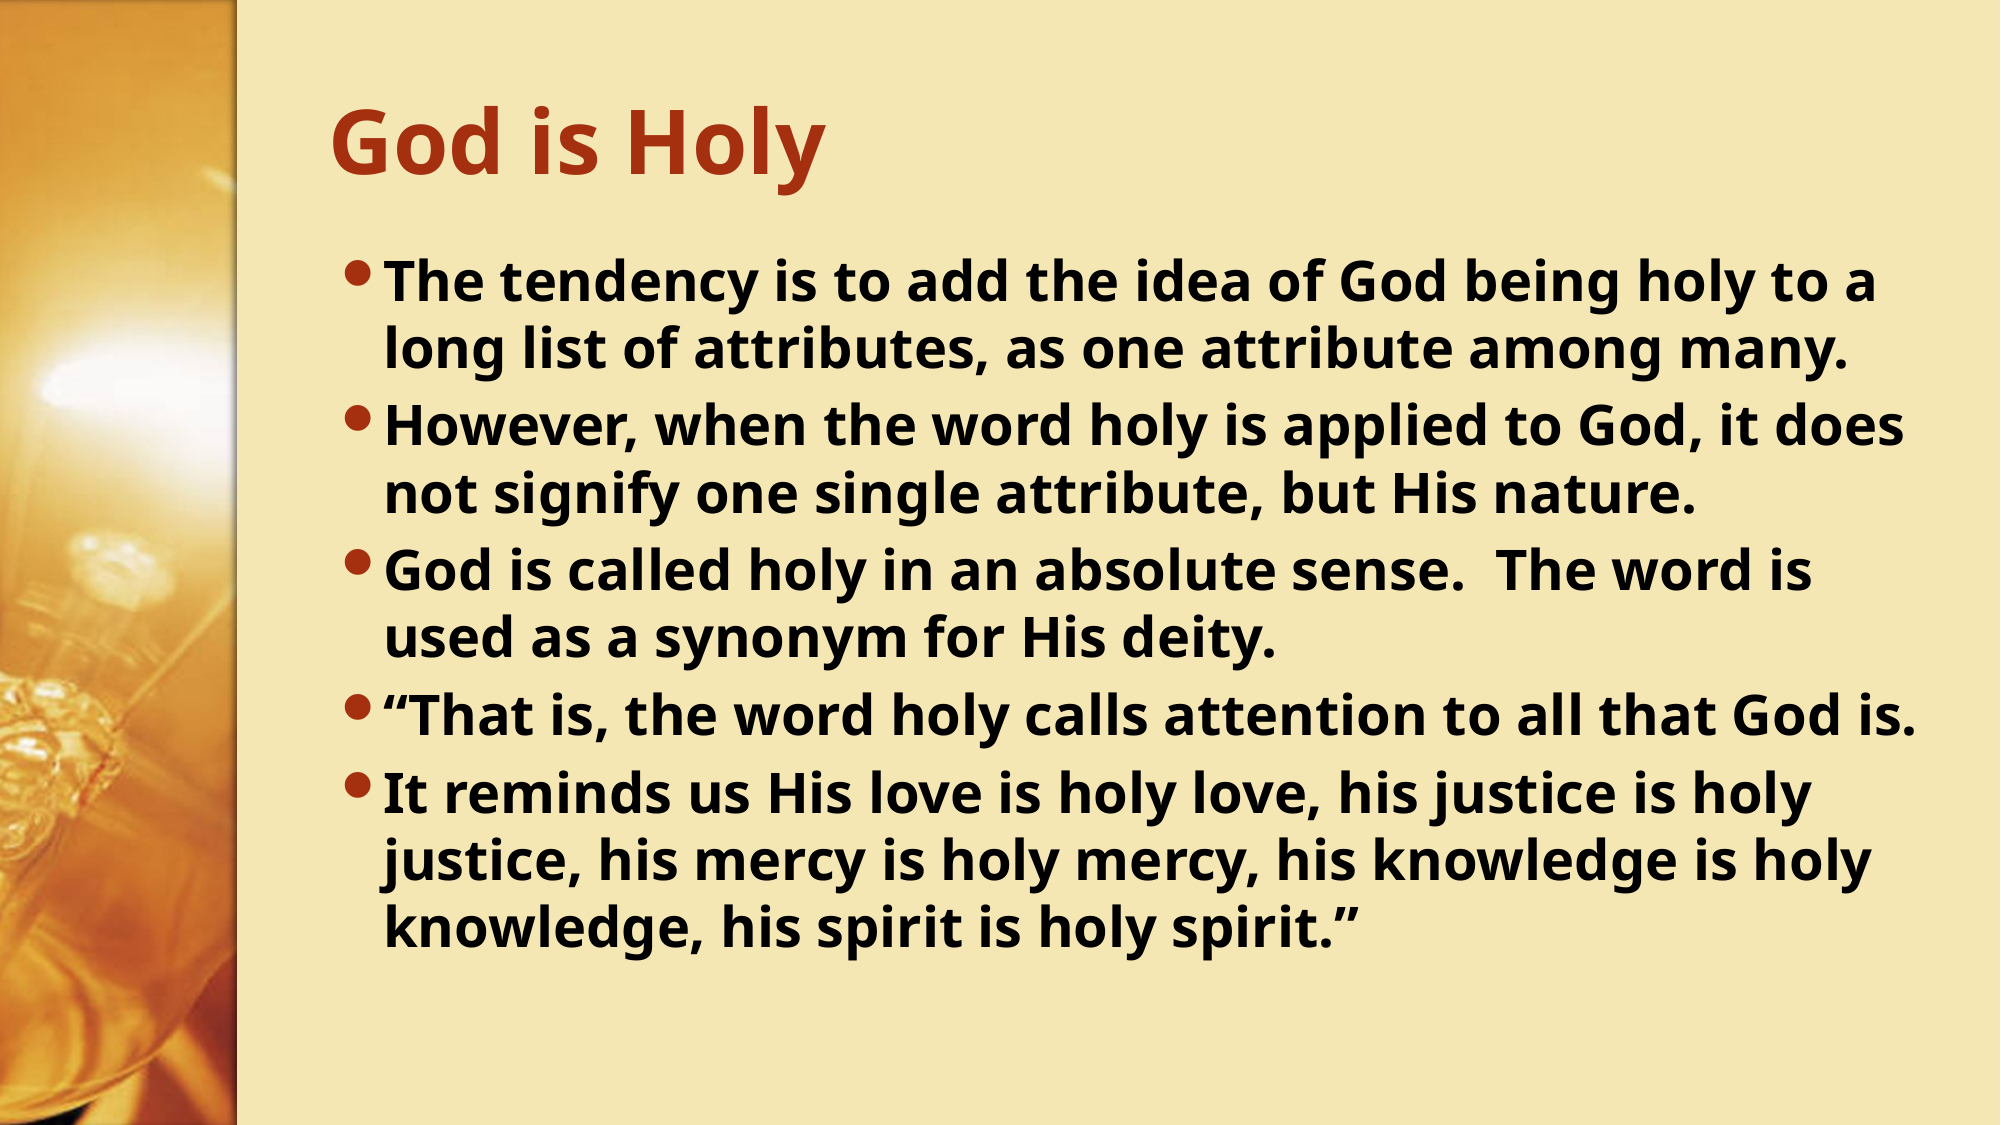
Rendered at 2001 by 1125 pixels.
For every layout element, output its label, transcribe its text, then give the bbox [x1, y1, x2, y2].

list The tendency is to add the idea of God being holy to a long list of attributes, as one attribute among many. However, when the word holy is applied to God, it does not signify one single attribute, but His nature. God is called holy in an absolute sense. The word is used as a synonym for His deity. “That is, the word holy calls attention to all that God is. It reminds us His love is holy love, his justice is holy justice, his mercy is holy mercy, his knowledge is holy knowledge, his spirit is holy spirit.” [313, 237, 1954, 1025]
title God is Holy [313, 45, 1954, 233]
picture [0, 0, 237, 1125]
